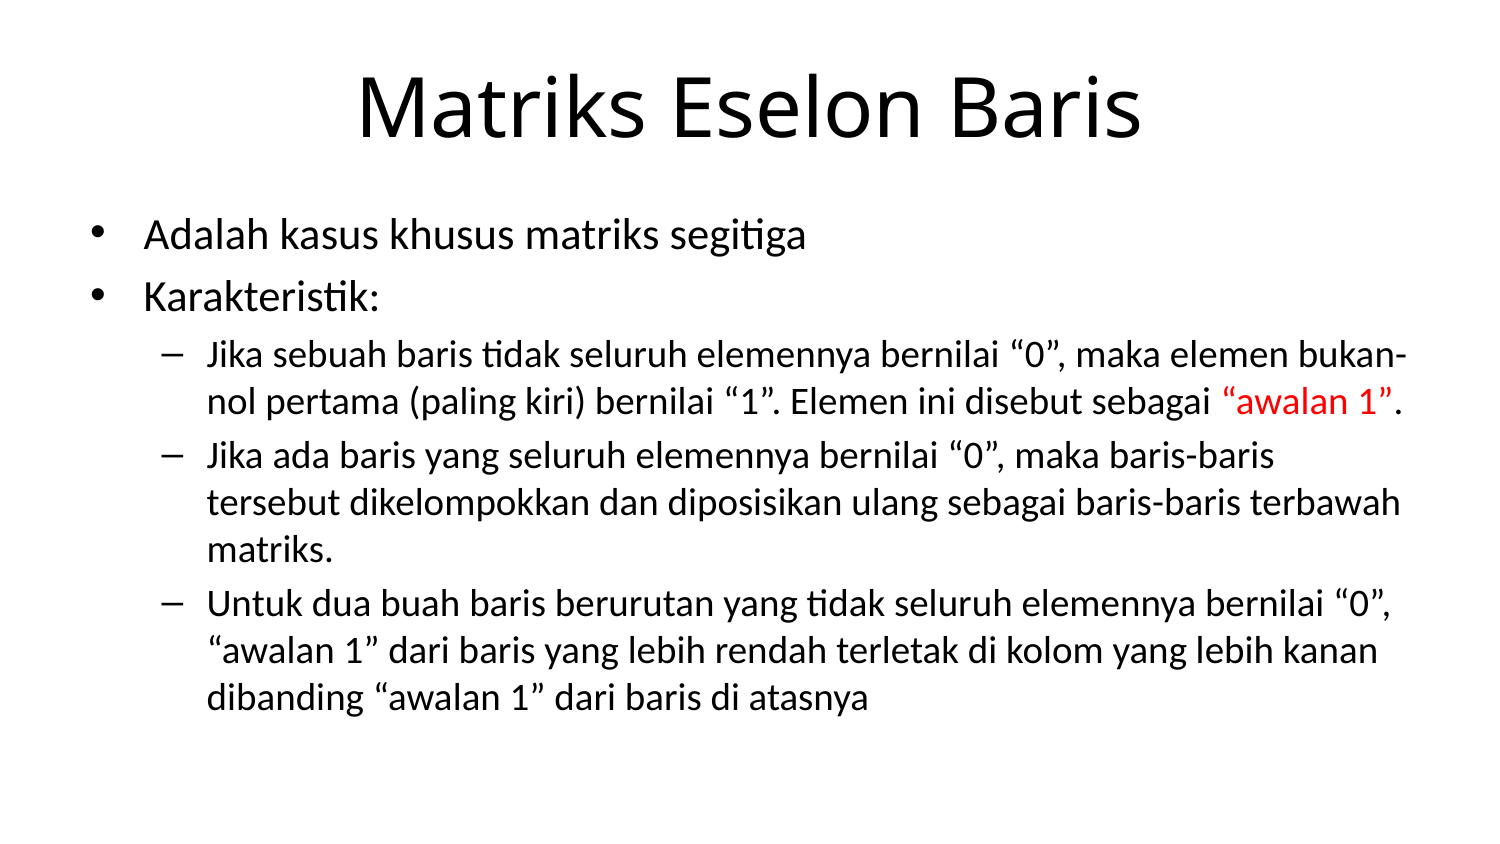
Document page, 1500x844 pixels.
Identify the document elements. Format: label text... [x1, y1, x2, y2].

title Matriks Eselon Baris [75, 33, 1425, 175]
list Adalah kasus khusus matriks segitiga Karakteristik: Jika sebuah baris tidak seluruh elemennya bernilai “0”, maka elemen bukan-nol pertama (paling kiri) bernilai “1”. Elemen ini disebut sebagai “awalan 1”. Jika ada baris yang seluruh elemennya bernilai “0”, maka baris-baris tersebut dikelompokkan dan diposisikan ulang sebagai baris-baris terbawah matriks. Untuk dua buah baris berurutan yang tidak seluruh elemennya bernilai “0”, “awalan 1” dari baris yang lebih rendah terletak di kolom yang lebih kanan dibanding “awalan 1” dari baris di atasnya [75, 196, 1425, 754]
